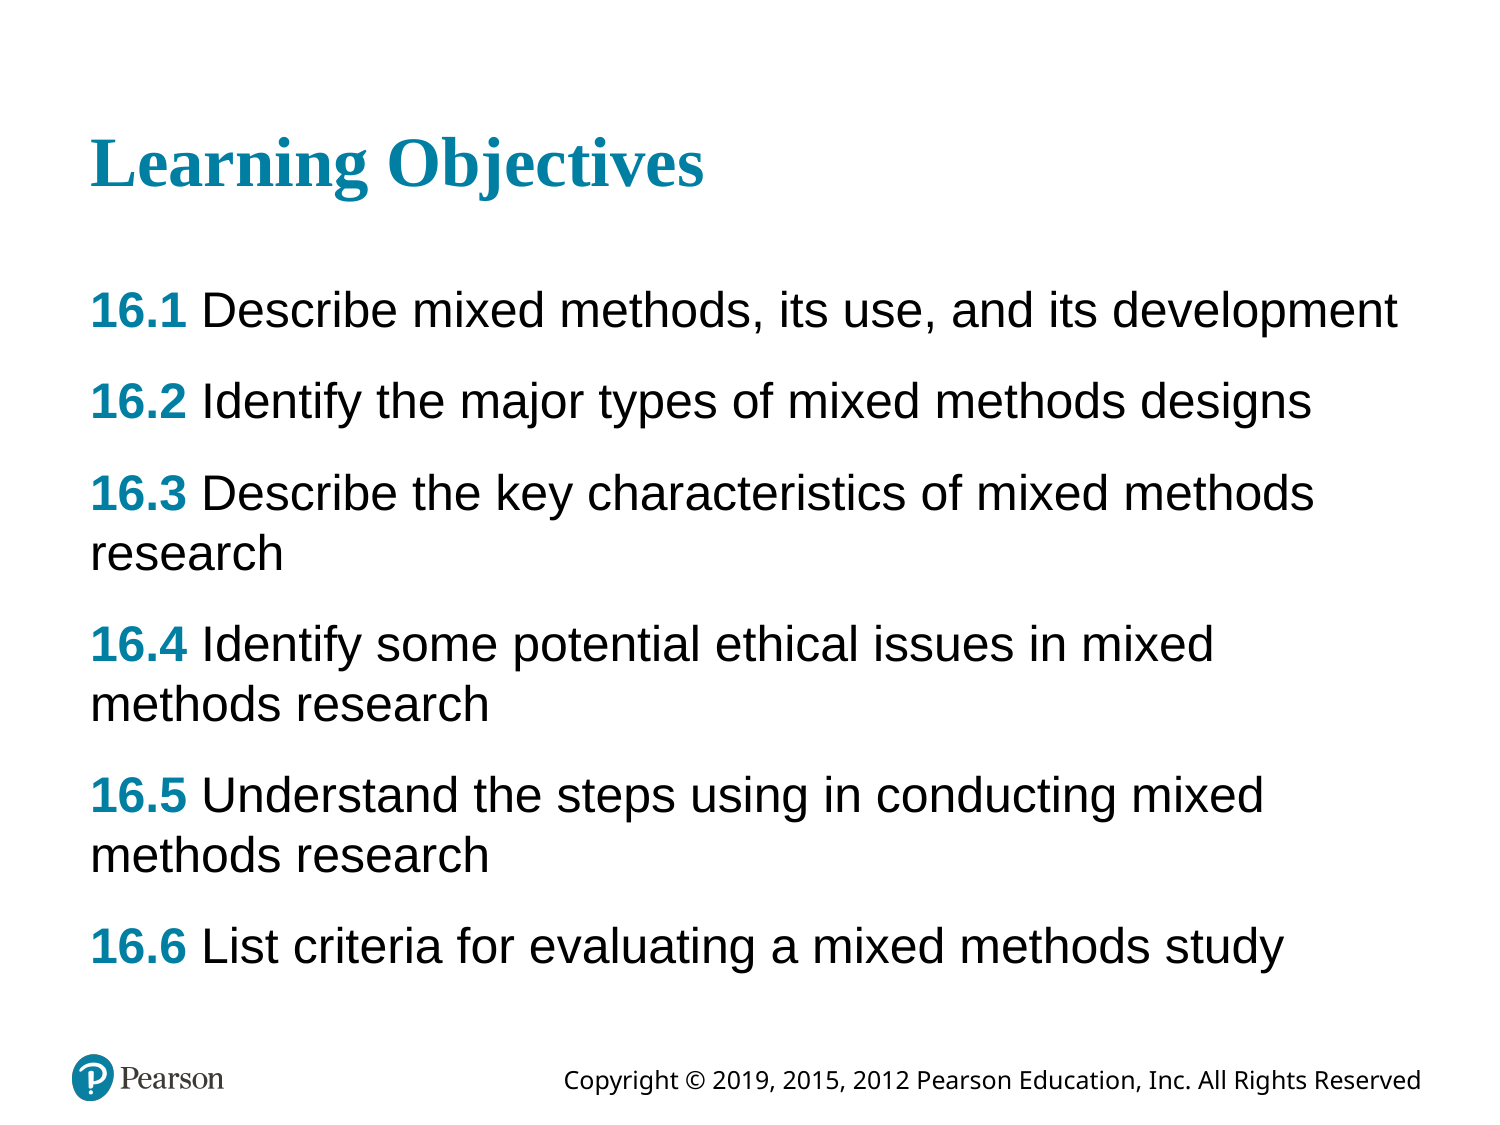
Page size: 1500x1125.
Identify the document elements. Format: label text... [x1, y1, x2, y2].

picture [80, 1063, 106, 1088]
title Learning Objectives [75, 35, 1425, 216]
picture [72, 1054, 88, 1070]
list 16.1 Describe mixed methods, its use, and its development 16.2 Identify the major types of mixed methods designs 16.3 Describe the key characteristics of mixed methods research 16.4 Identify some potential ethical issues in mixed methods research 16.5 Understand the steps using in conducting mixed methods research 16.6 List criteria for evaluating a mixed methods study [75, 262, 1425, 1005]
picture [72, 1087, 83, 1101]
picture [98, 1054, 224, 1101]
